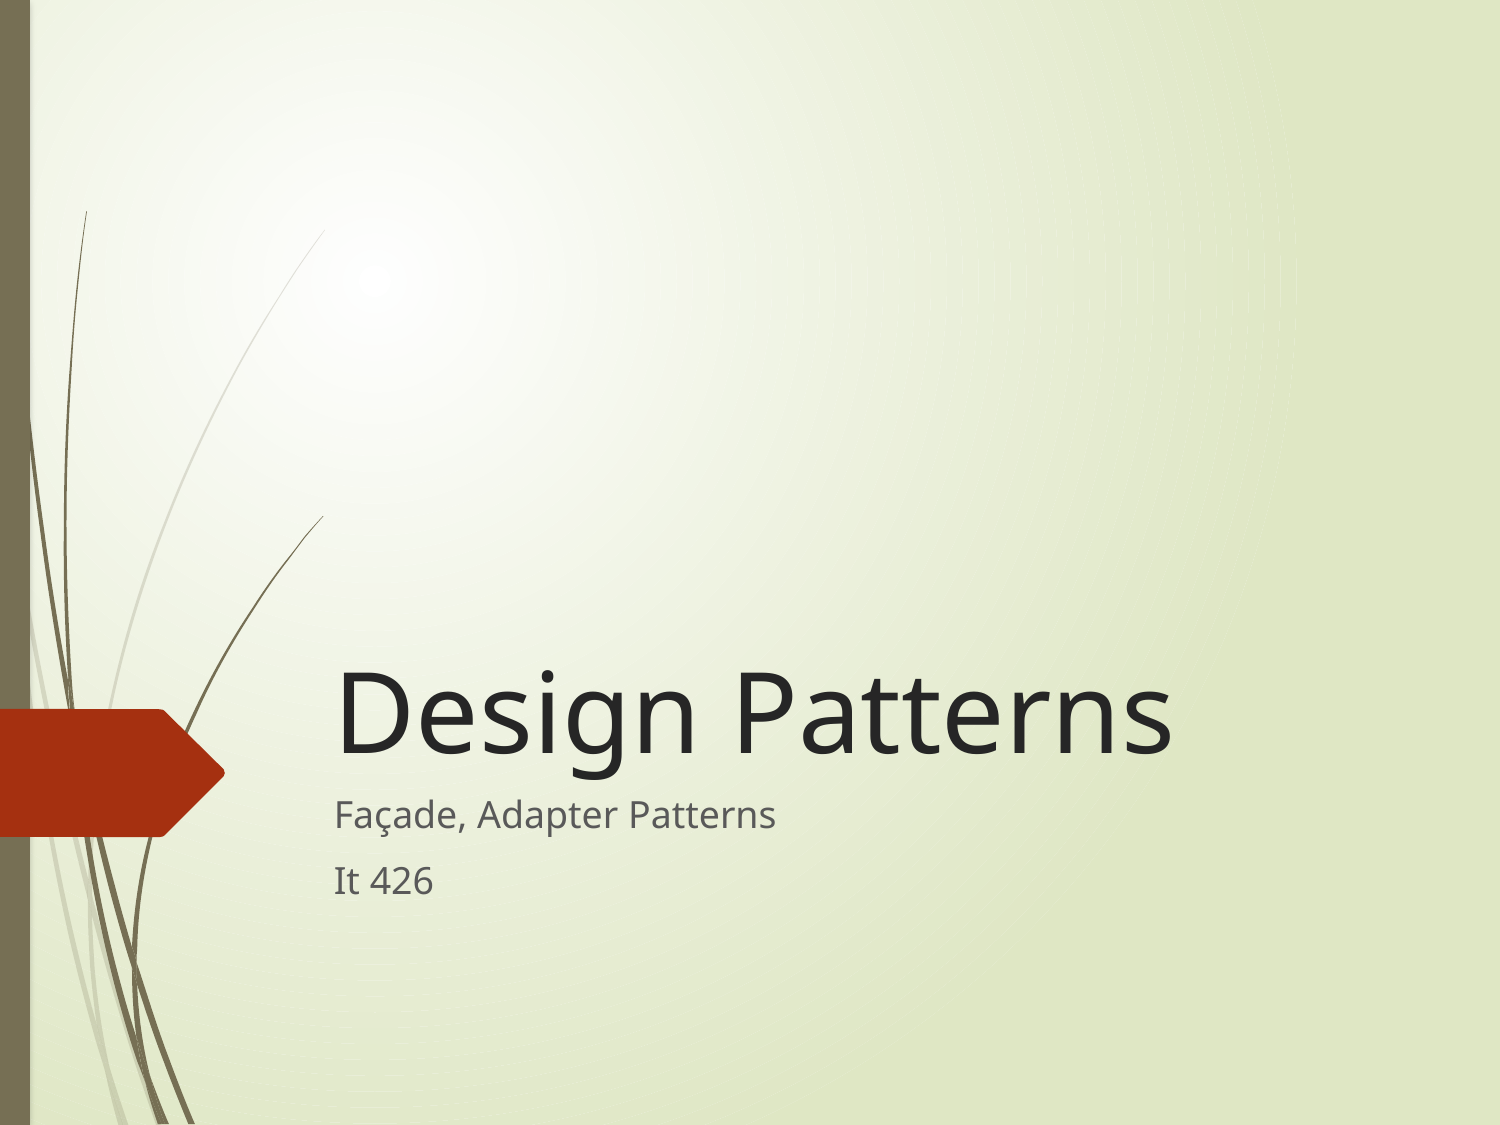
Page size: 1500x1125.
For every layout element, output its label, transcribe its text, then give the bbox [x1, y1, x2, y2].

subtitle Façade, Adapter Patterns It 426 [318, 783, 1402, 969]
title Design Patterns [318, 412, 1402, 783]
